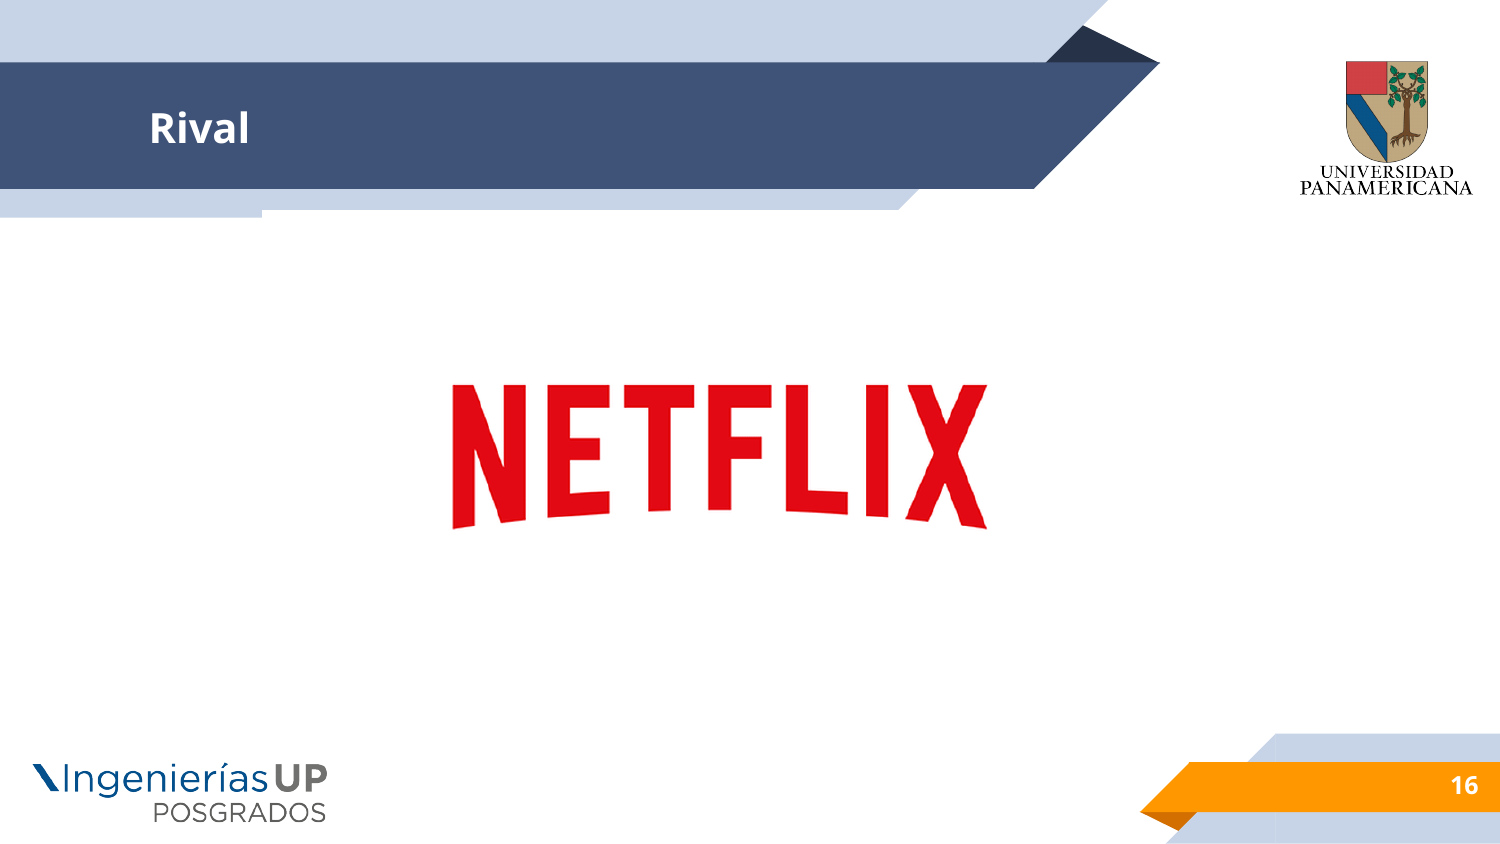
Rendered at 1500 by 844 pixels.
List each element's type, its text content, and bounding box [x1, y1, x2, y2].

title Rival [133, 64, 1035, 190]
slide_number 16 [1249, 760, 1494, 813]
picture [15, 737, 344, 844]
picture [1286, 44, 1490, 210]
picture [262, 209, 1177, 724]
